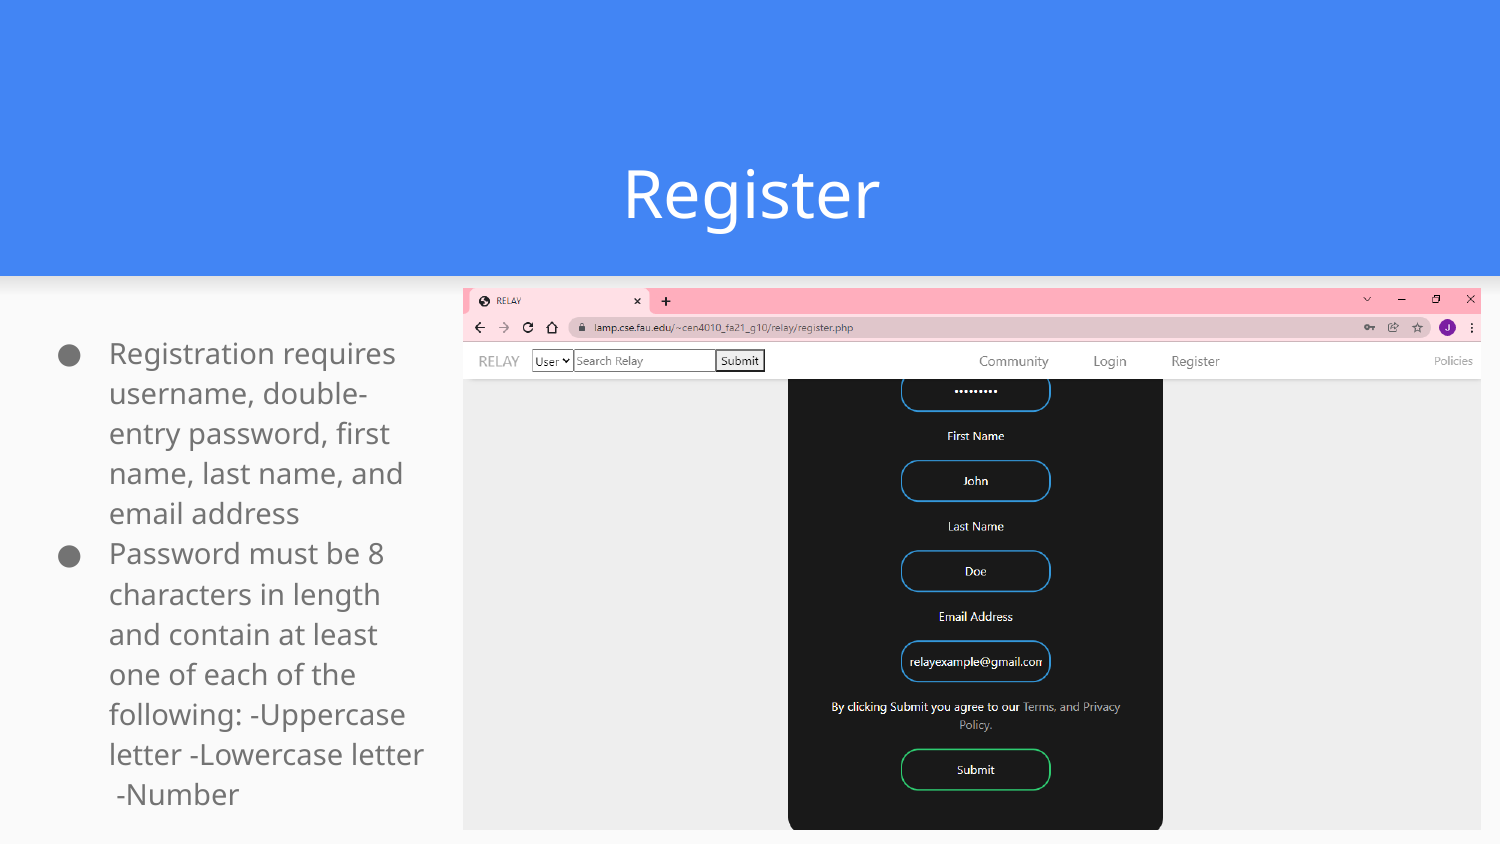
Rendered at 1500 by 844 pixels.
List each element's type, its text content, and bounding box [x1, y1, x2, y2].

list Registration requires username, double-entry password, first name, last name, and email address Password must be 8 characters in length and contain at least one of each of the following: -Uppercase letter -Lowercase letter -Number [18, 314, 452, 785]
title Register [77, 121, 1427, 248]
picture [463, 288, 1481, 831]
